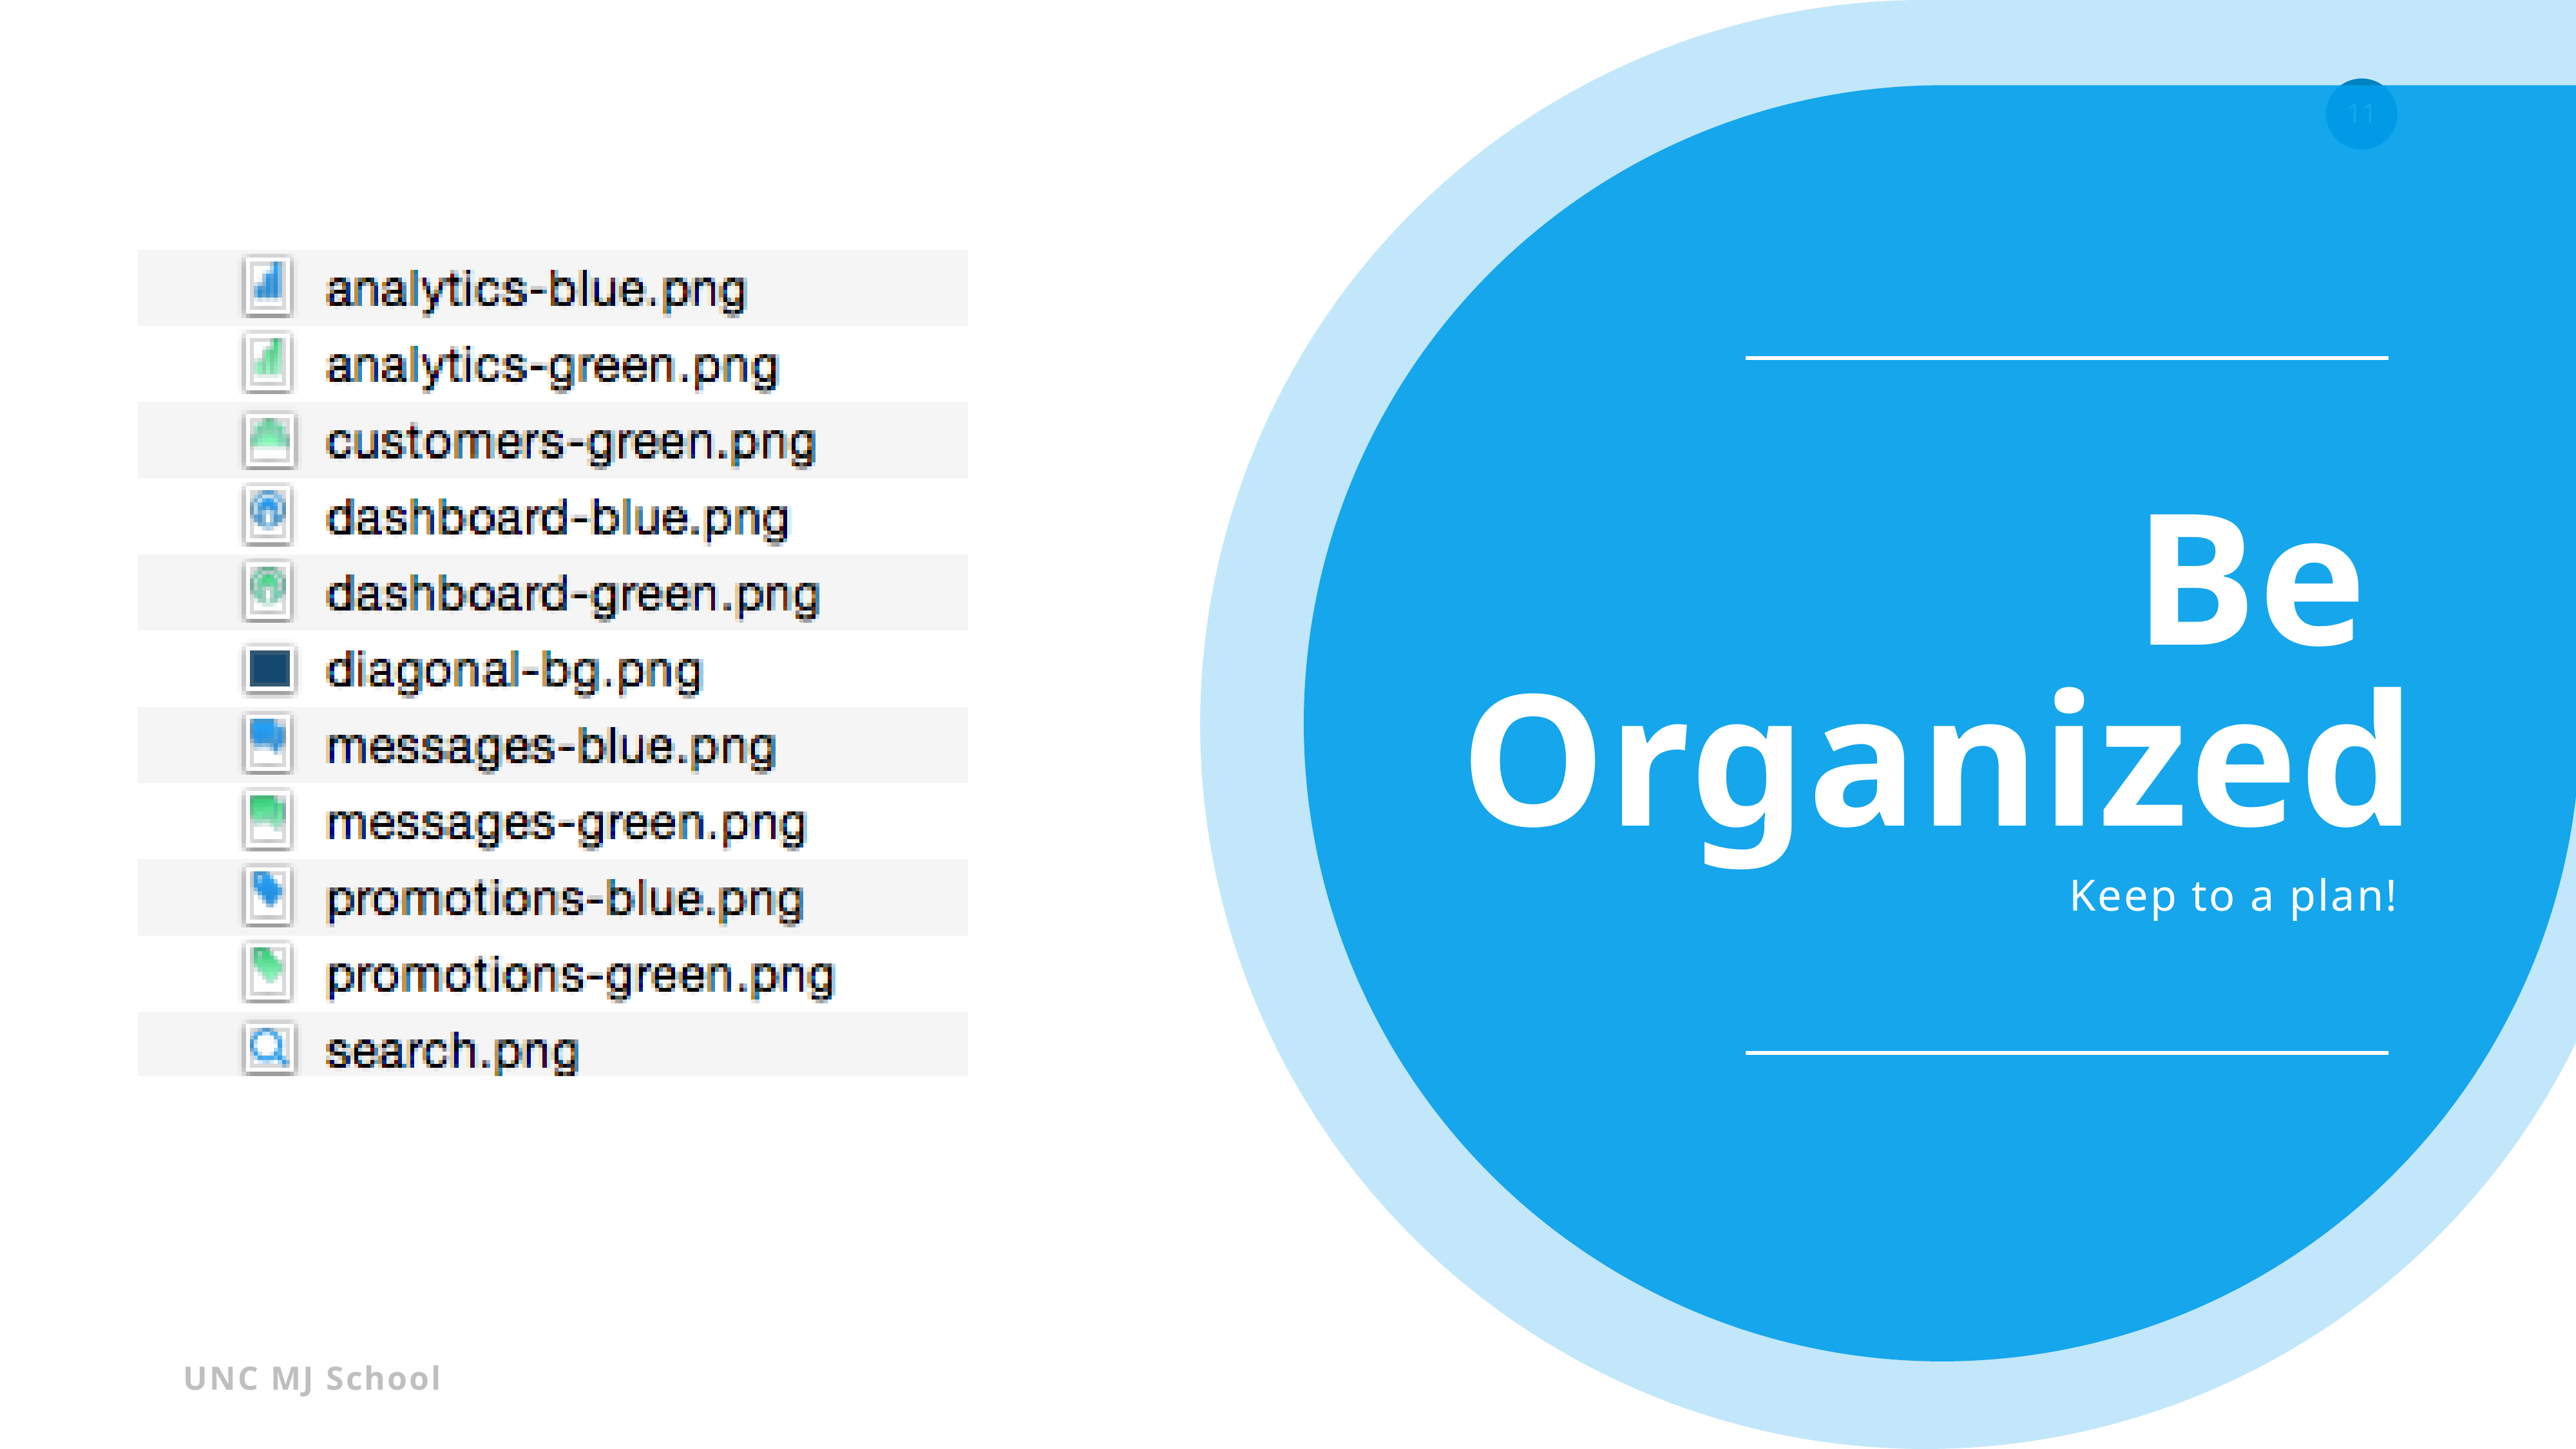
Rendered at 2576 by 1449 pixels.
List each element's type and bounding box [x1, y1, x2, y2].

text_box [1746, 358, 2389, 1054]
text_box [1200, 0, 2576, 1449]
picture [138, 246, 968, 1076]
